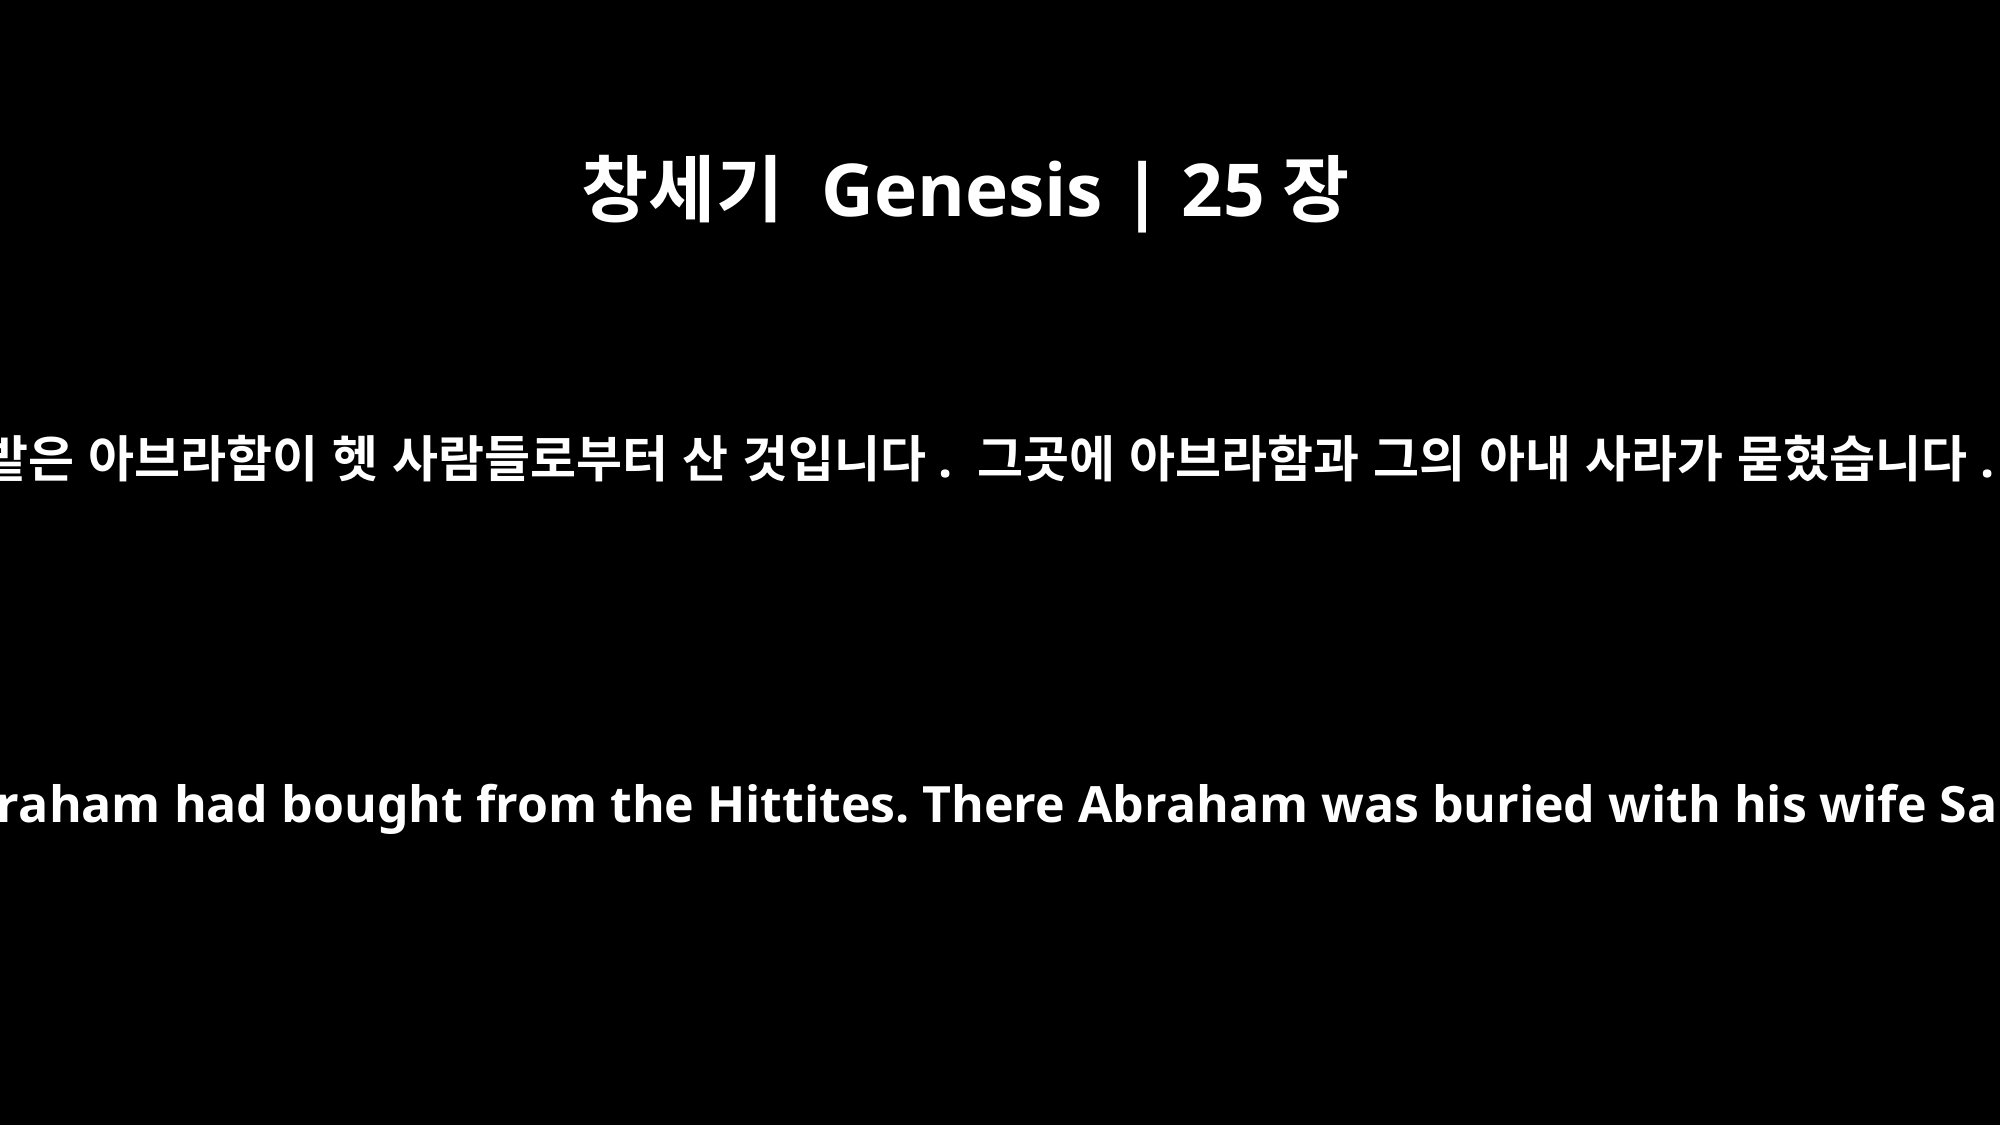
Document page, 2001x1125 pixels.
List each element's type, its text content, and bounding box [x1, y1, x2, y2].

text_box 창세기 Genesis | 25장 [566, 136, 1365, 239]
text_box the field Abraham had bought from the Hittites. There Abraham was buried with his wife Sarah. [0, 764, 2000, 840]
text_box 10 그 밭은 아브라함이 헷 사람들로부터 산 것입니다. 그곳에 아브라함과 그의 아내 사라가 묻혔습니다. [0, 359, 2000, 495]
